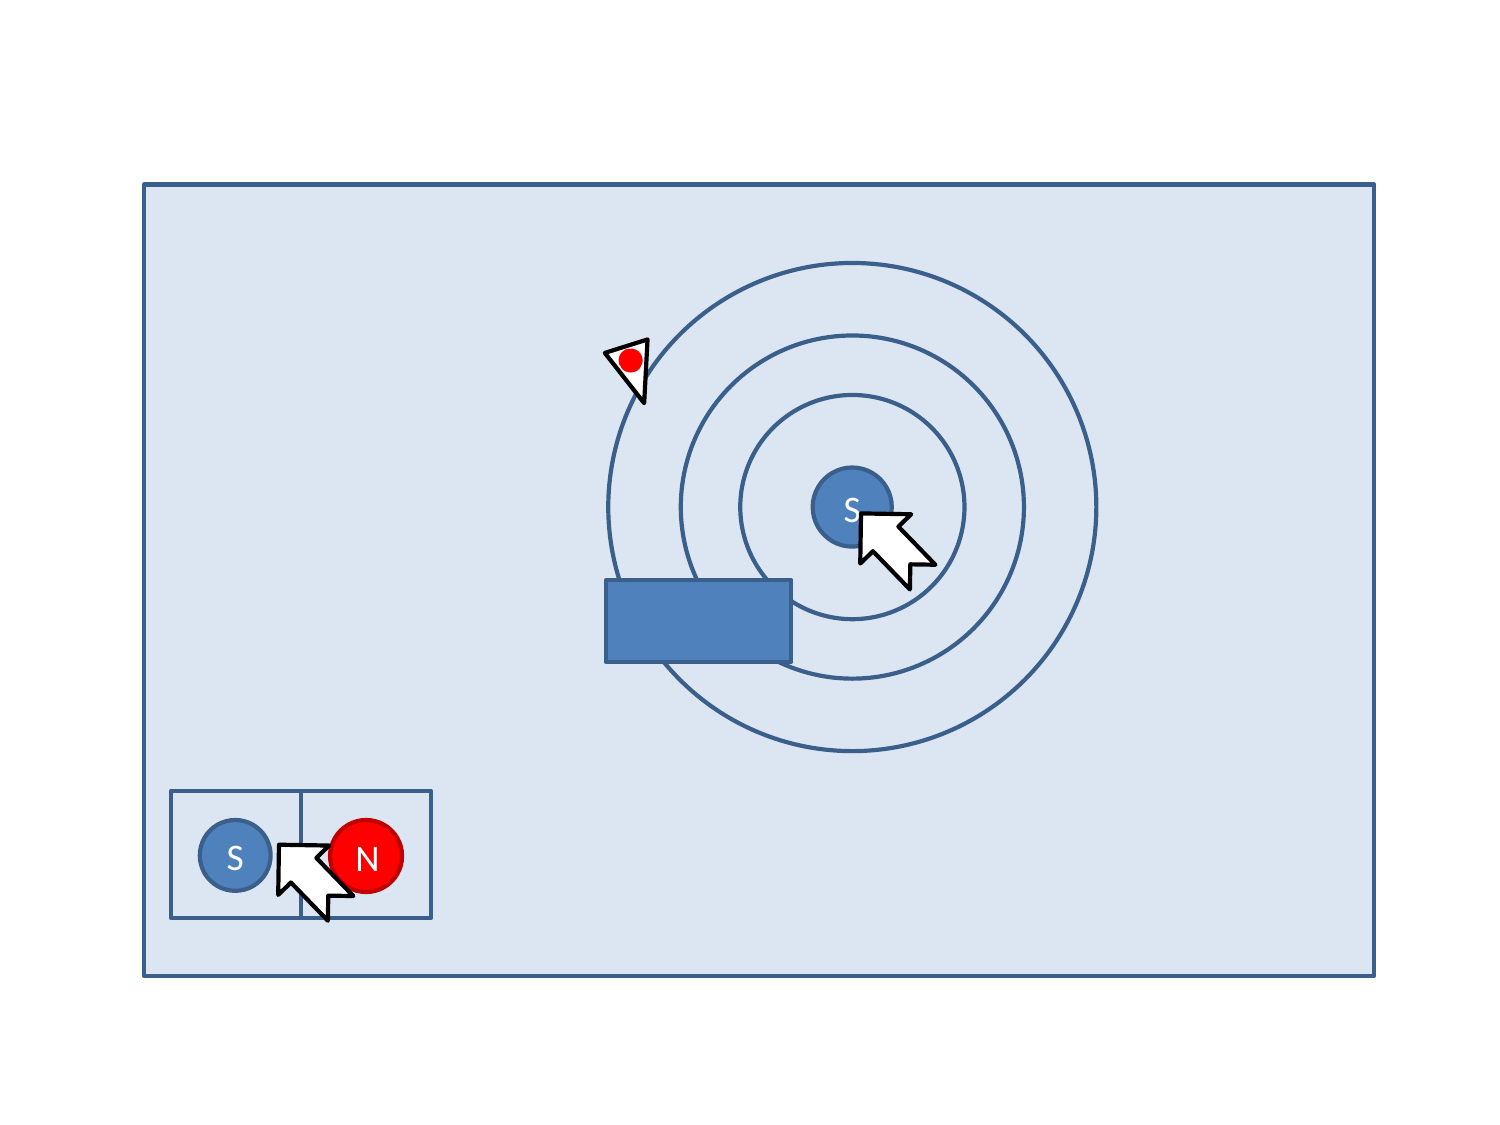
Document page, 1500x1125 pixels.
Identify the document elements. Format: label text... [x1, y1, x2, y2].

text_box N [327, 817, 405, 895]
text_box [276, 842, 356, 923]
text_box [303, 789, 433, 920]
text_box [142, 182, 1376, 978]
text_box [612, 344, 658, 405]
text_box S [197, 817, 273, 893]
text_box [169, 789, 303, 920]
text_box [608, 262, 1097, 752]
